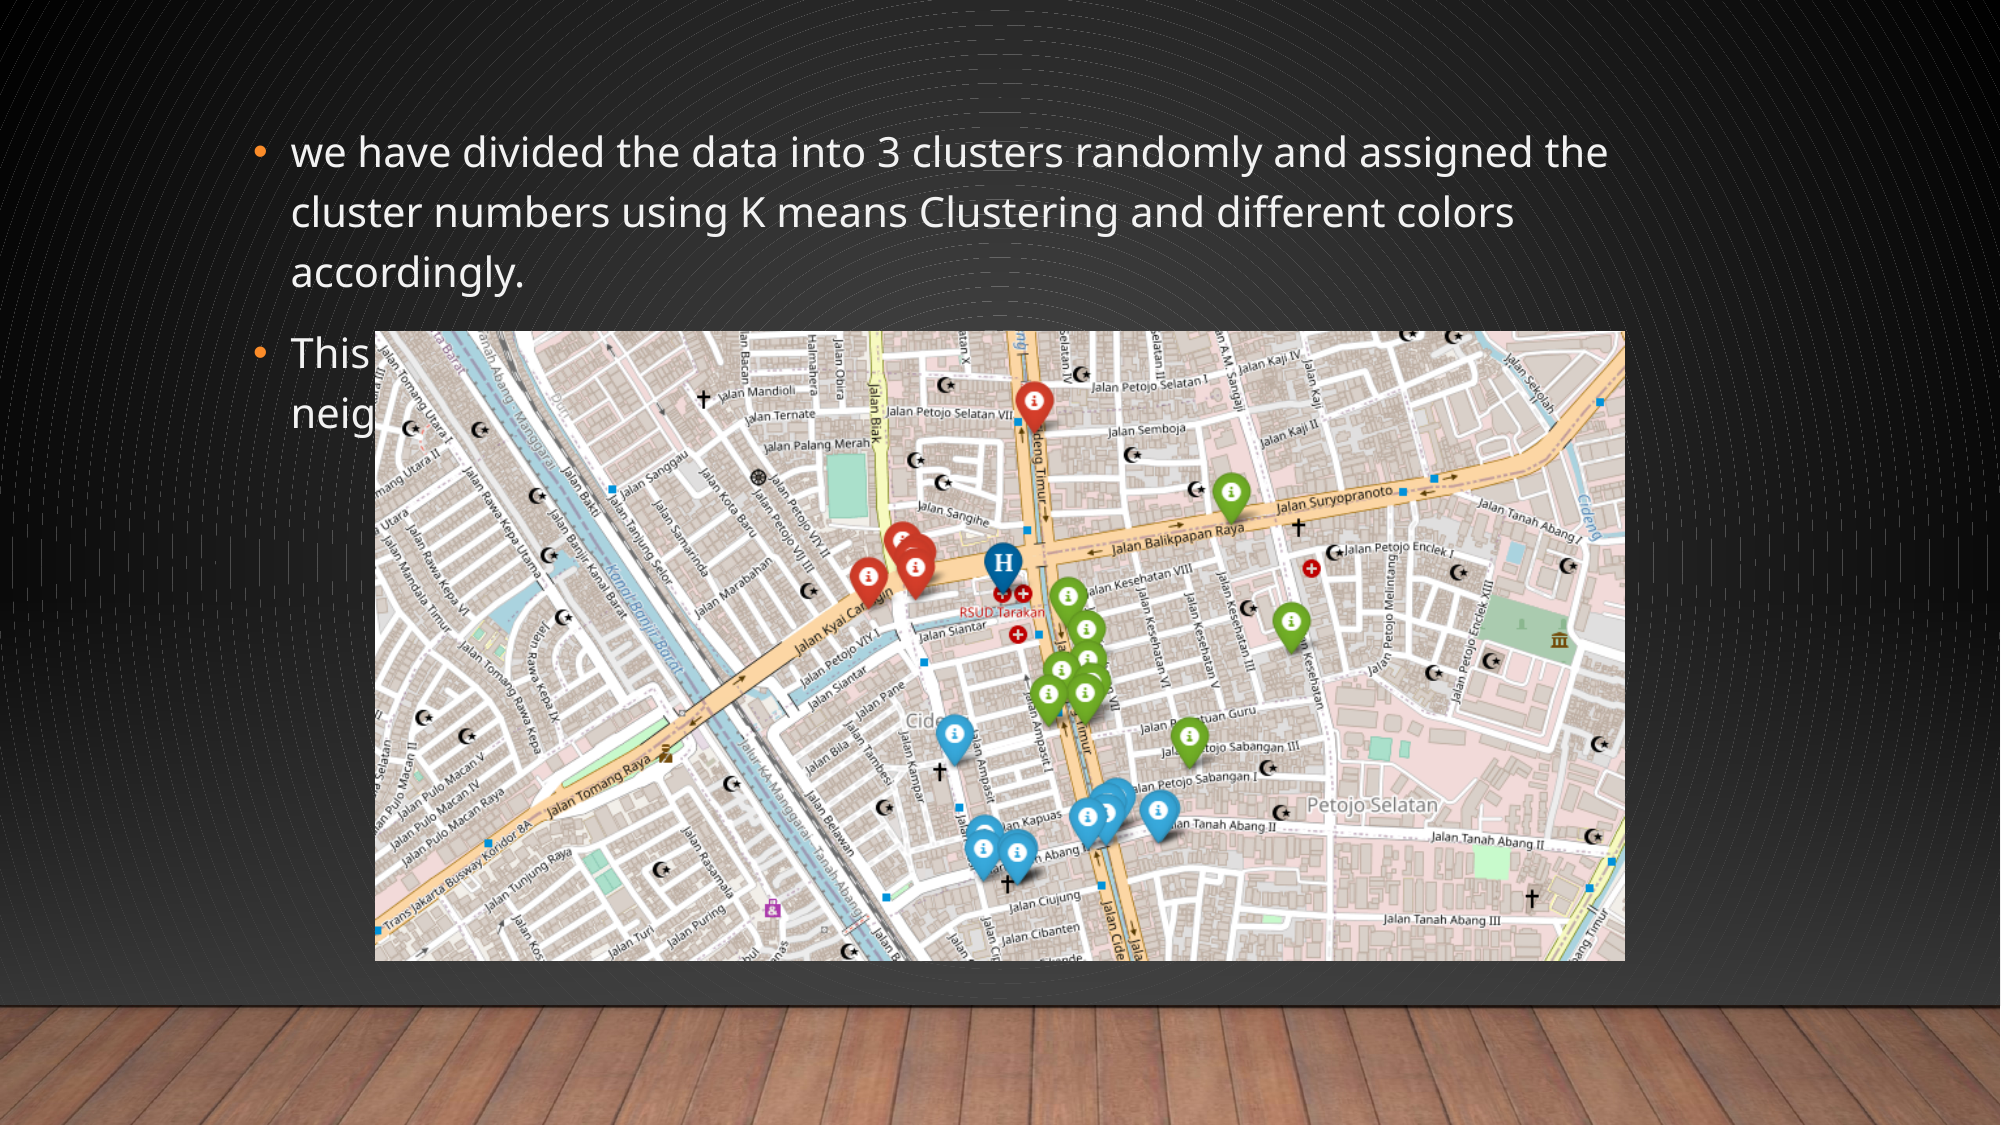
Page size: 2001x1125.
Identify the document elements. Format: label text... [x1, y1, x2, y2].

picture [375, 330, 1625, 962]
list we have divided the data into 3 clusters randomly and assigned the cluster numbers using K means Clustering and different colors accordingly. This map shows us the clustered areas of the TARAKA hospital neighborhood [238, 108, 1763, 897]
picture [0, 1005, 2000, 1125]
